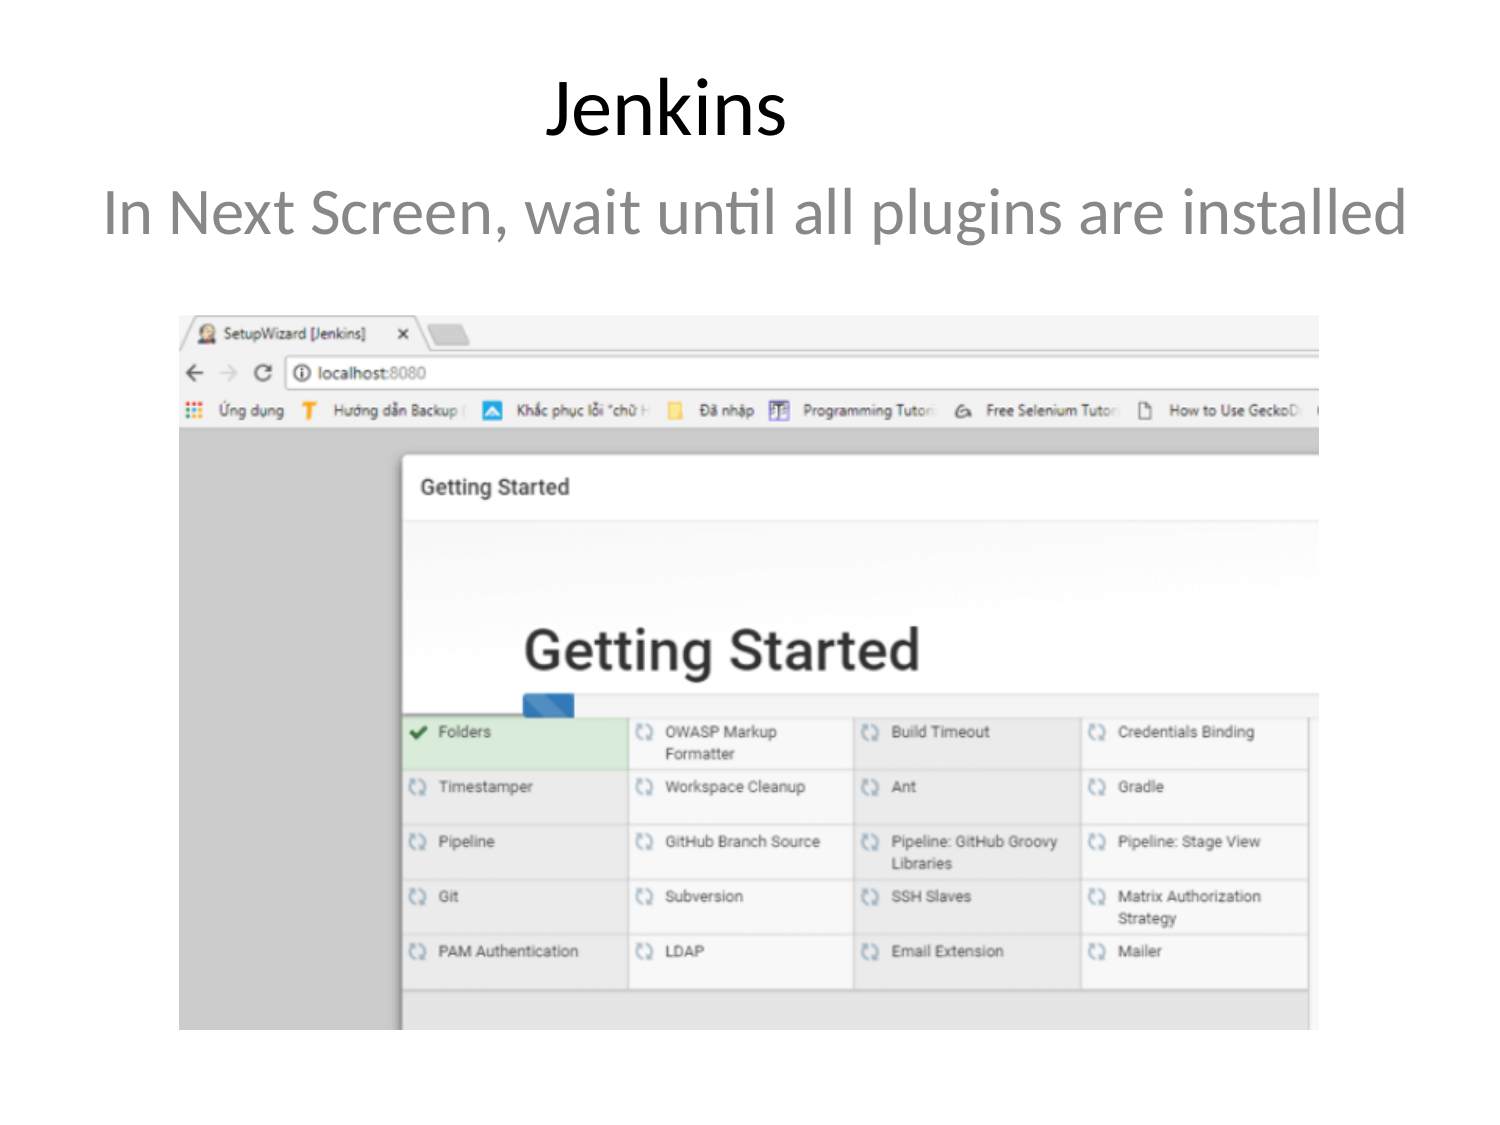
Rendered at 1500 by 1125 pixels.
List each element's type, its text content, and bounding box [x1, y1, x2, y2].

picture [179, 314, 1319, 1031]
title Jenkins [29, 42, 1305, 162]
subtitle In Next Screen, wait until all plugins are installed [76, 160, 1436, 279]
